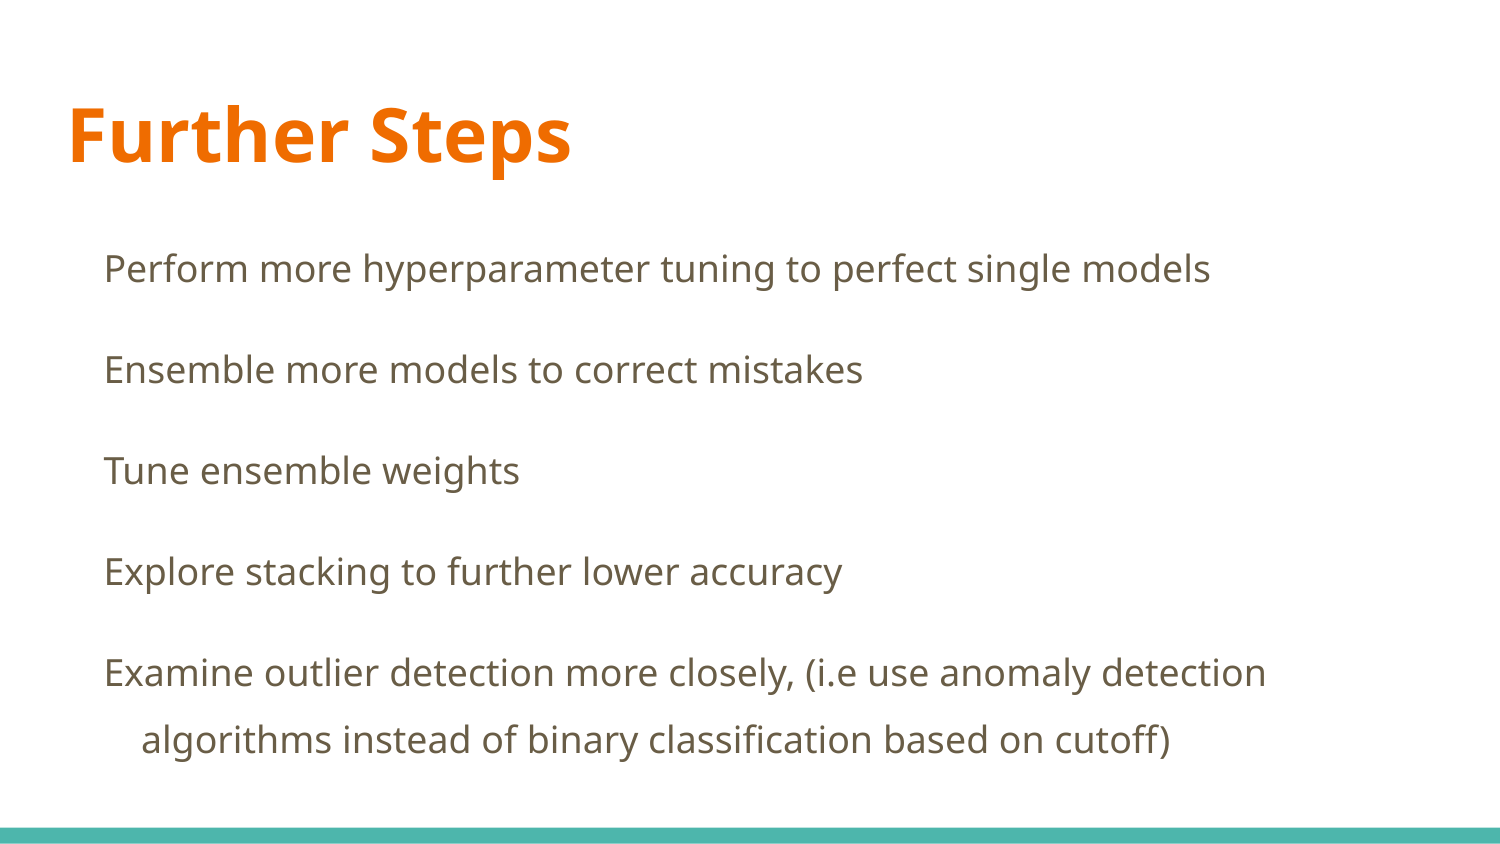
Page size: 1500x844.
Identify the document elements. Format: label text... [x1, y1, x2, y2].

title Further Steps [51, 72, 1449, 189]
list Perform more hyperparameter tuning to perfect single models Ensemble more models to correct mistakes Tune ensemble weights Explore stacking to further lower accuracy Examine outlier detection more closely, (i.e use anomaly detection algorithms instead of binary classification based on cutoff) [51, 207, 1449, 750]
